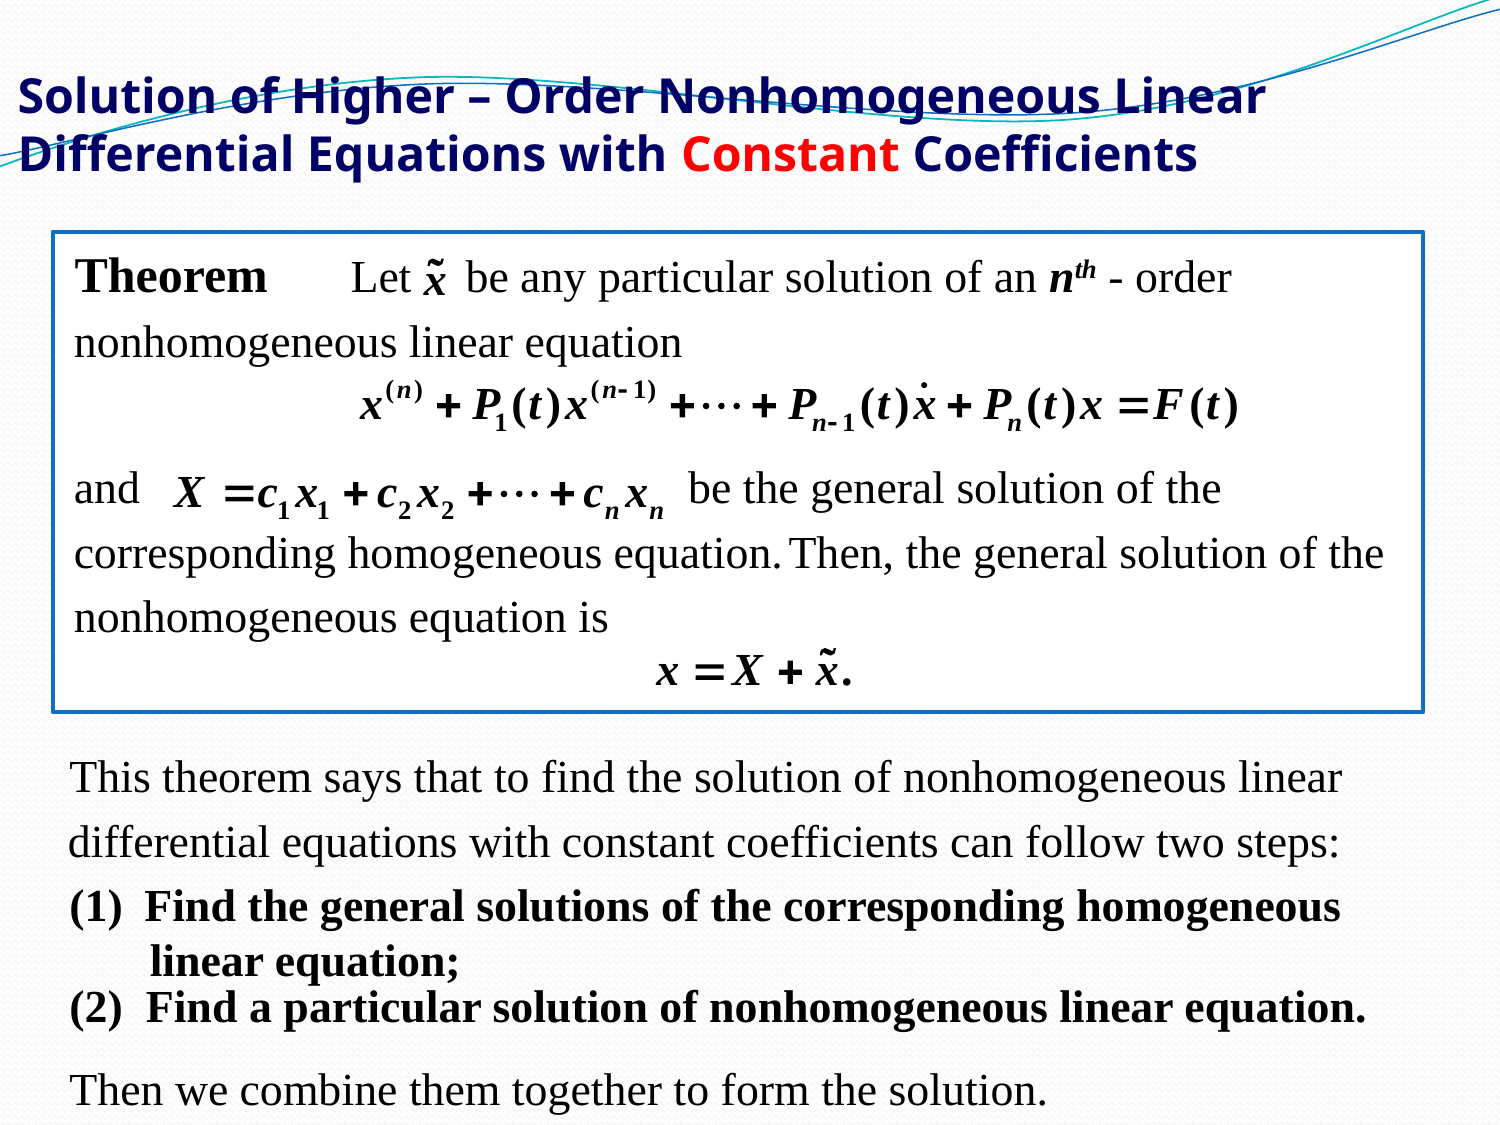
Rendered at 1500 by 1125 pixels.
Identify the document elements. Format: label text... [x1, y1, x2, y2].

text_box Find the general solutions of the corresponding homogeneous linear equation; [54, 868, 1395, 946]
title Solution of Higher – Order Nonhomogeneous Linear Differential Equations with Constant Coefficients [17, 50, 1376, 198]
text_box differential equations with constant coefficients can follow two steps: [53, 803, 1376, 881]
text_box Then we combine them together to form the solution. [54, 1052, 1069, 1125]
text_box This theorem says that to find the solution of nonhomogeneous linear [54, 739, 1388, 817]
text_box (2) Find a particular solution of nonhomogeneous linear equation. [54, 969, 1270, 1047]
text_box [52, 231, 1424, 713]
